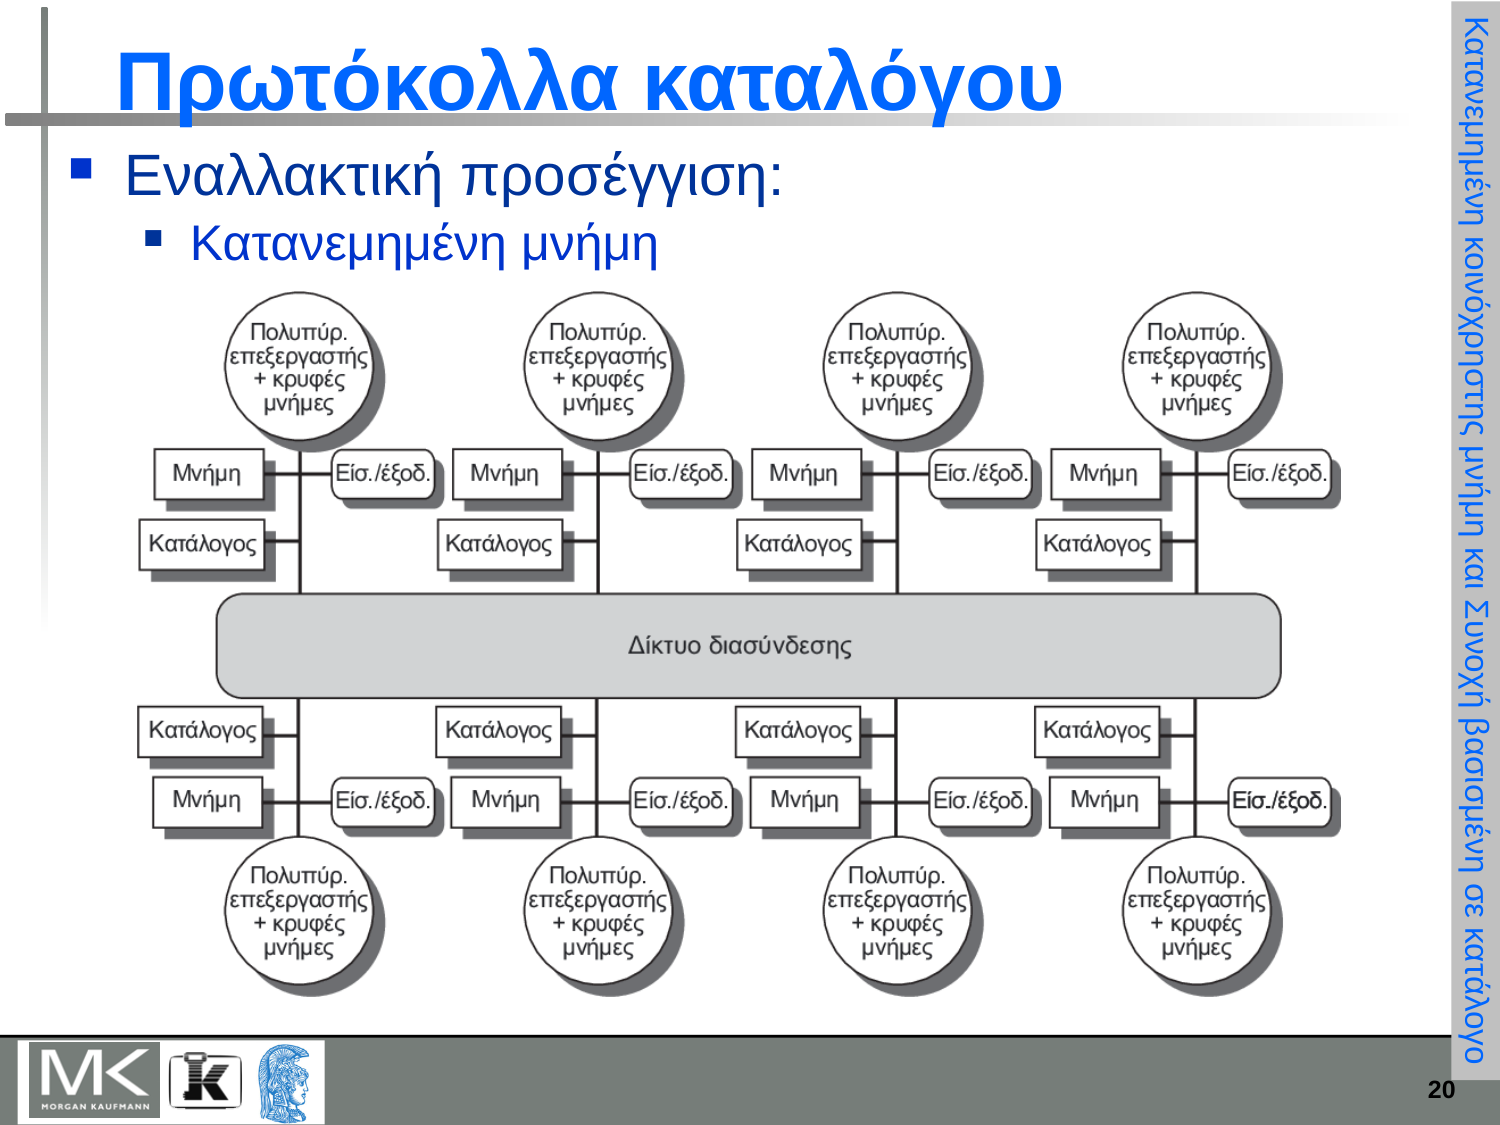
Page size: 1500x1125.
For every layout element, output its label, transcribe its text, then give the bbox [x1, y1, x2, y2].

picture [256, 1042, 311, 1124]
list Εναλλακτική προσέγγιση: Κατανεμημένη μνήμη [52, 136, 1411, 976]
text_box Κατανεμημένη κοινόχρηστης μνήμη και Συνοχή βασισμένη σε κατάλογο [1451, 1, 1500, 1081]
title Πρωτόκολλα καταλόγου [100, 18, 1451, 135]
picture [29, 1042, 160, 1118]
picture [135, 290, 1341, 998]
